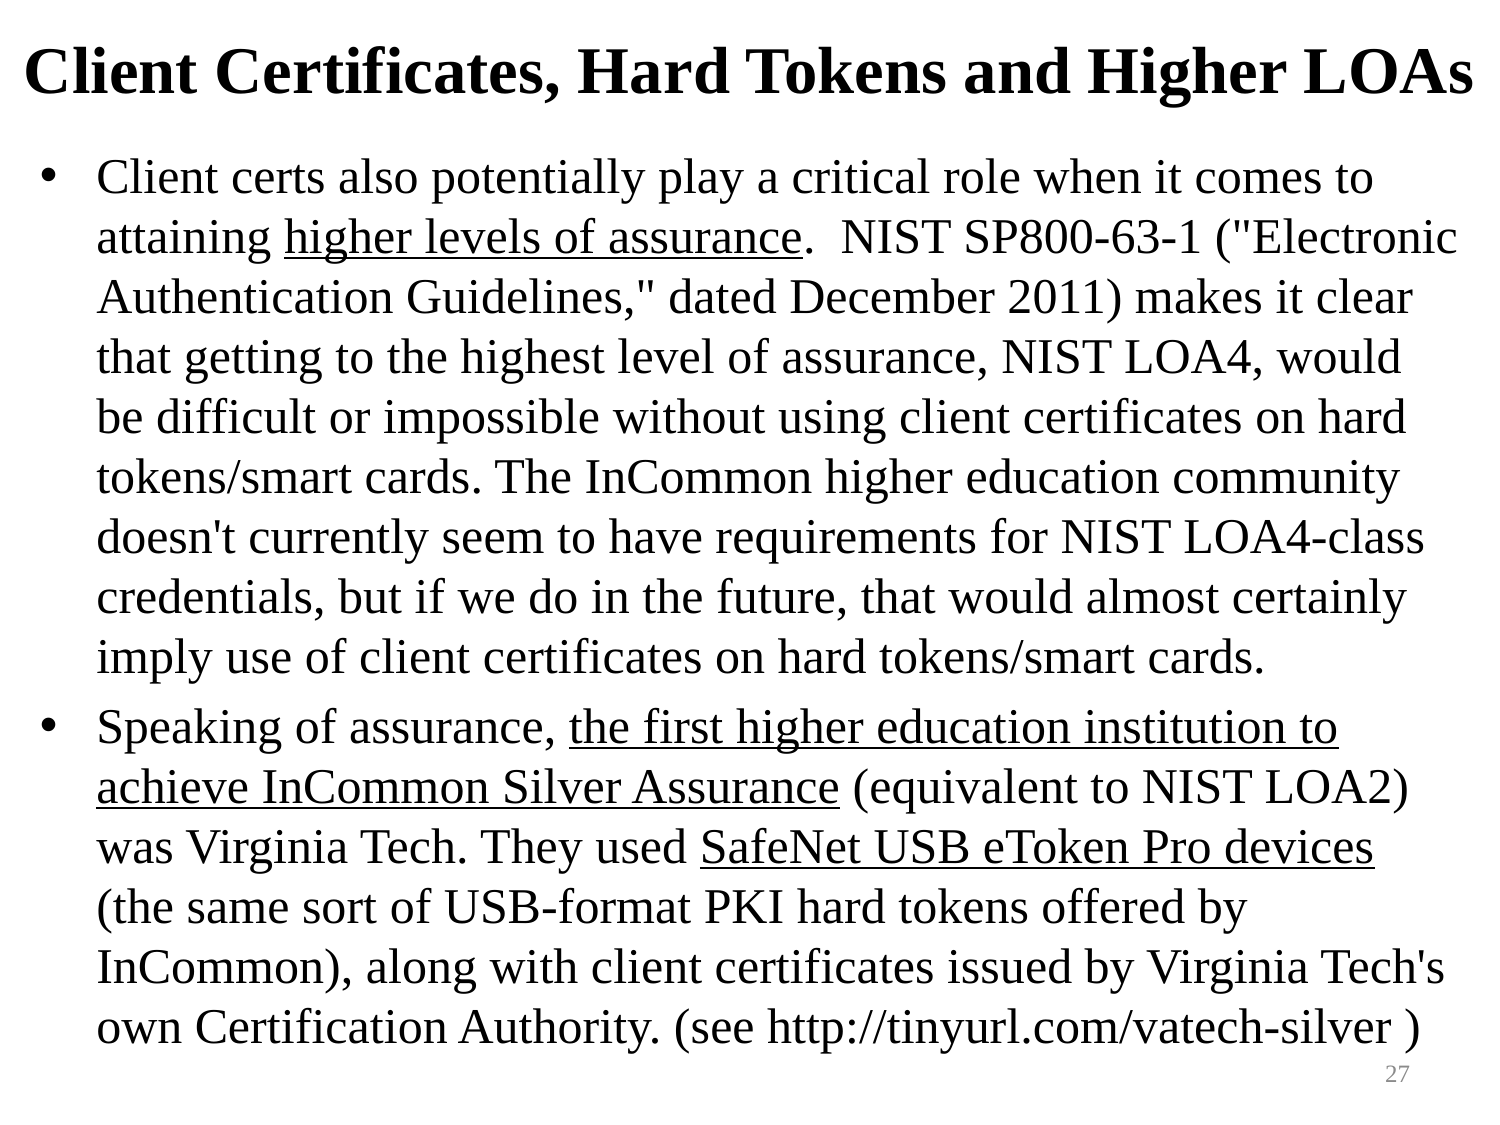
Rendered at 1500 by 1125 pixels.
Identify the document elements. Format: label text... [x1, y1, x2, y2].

title Client Certificates, Hard Tokens and Higher LOAs [0, 24, 1500, 108]
list Client certs also potentially play a critical role when it comes to attaining higher levels of assurance. NIST SP800-63-1 ("Electronic Authentication Guidelines," dated December 2011) makes it clear that getting to the highest level of assurance, NIST LOA4, would be difficult or impossible without using client certificates on hard tokens/smart cards. The InCommon higher education community doesn't currently seem to have requirements for NIST LOA4-class credentials, but if we do in the future, that would almost certainly imply use of client certificates on hard tokens/smart cards. Speaking of assurance, the first higher education institution to achieve InCommon Silver Assurance (equivalent to NIST LOA2) was Virginia Tech. They used SafeNet USB eToken Pro devices (the same sort of USB-format PKI hard tokens offered by InCommon), along with client certificates issued by Virginia Tech's own Certification Authority. (see http://tinyurl.com/vatech-silver ) [24, 136, 1475, 1100]
